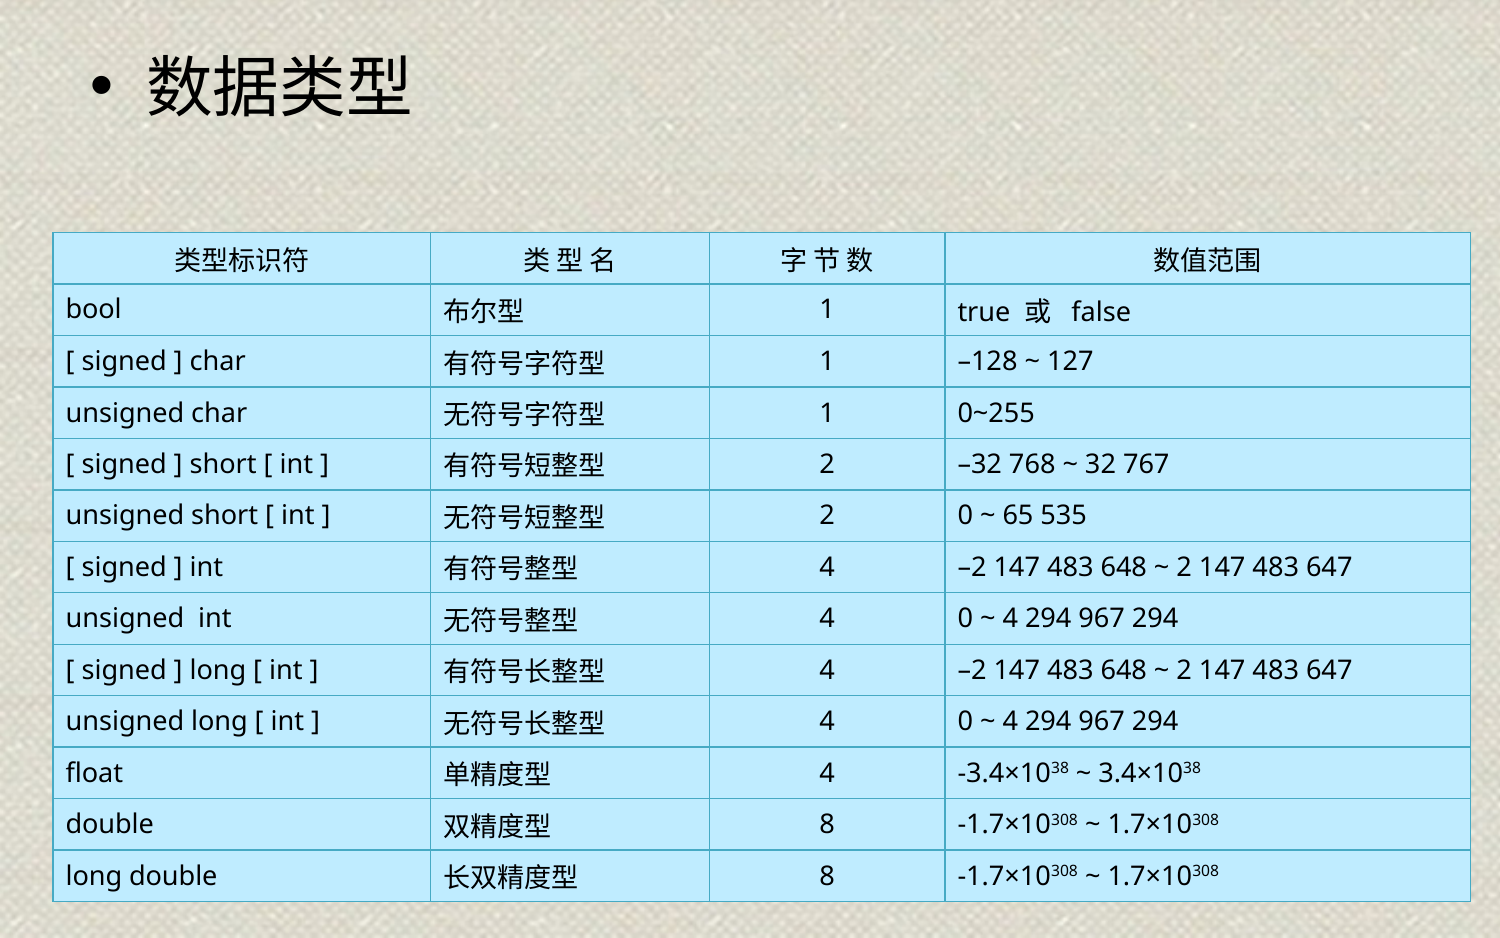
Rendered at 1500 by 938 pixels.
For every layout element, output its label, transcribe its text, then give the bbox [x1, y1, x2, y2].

table_header 类 型 名 [431, 233, 709, 283]
table_cell [ signed ] char [54, 336, 430, 386]
table_cell unsigned int [54, 593, 430, 644]
table_cell 4 [710, 696, 944, 746]
table_cell –32 768 ~ 32 767 [946, 439, 1470, 489]
table_cell 2 [710, 439, 944, 489]
table_header 字 节 数 [710, 233, 944, 283]
table_cell 无符号长整型 [431, 696, 709, 746]
table_cell –128 ~ 127 [946, 336, 1470, 386]
table_cell -1.7×10308 ~ 1.7×10308 [946, 799, 1470, 849]
table_cell float [54, 748, 430, 798]
table_cell -3.4×1038 ~ 3.4×1038 [946, 748, 1470, 798]
table_cell 0 ~ 4 294 967 294 [946, 593, 1470, 644]
table_cell [ signed ] short [ int ] [54, 439, 430, 489]
table_cell 有符号字符型 [431, 336, 709, 386]
table_cell true 或 false [946, 285, 1470, 335]
table_cell [ signed ] int [54, 542, 430, 592]
table_cell long double [54, 851, 430, 901]
table_cell 无符号字符型 [431, 388, 709, 438]
table_header 数值范围 [946, 233, 1470, 283]
table_cell 布尔型 [431, 285, 709, 335]
table_cell -1.7×10308 ~ 1.7×10308 [946, 851, 1470, 901]
table_cell 4 [710, 593, 944, 644]
table_cell 0 ~ 65 535 [946, 491, 1470, 541]
table_cell –2 147 483 648 ~ 2 147 483 647 [946, 542, 1470, 592]
table_cell 双精度型 [431, 799, 709, 849]
table_cell 单精度型 [431, 748, 709, 798]
table_cell double [54, 799, 430, 849]
table_cell 有符号长整型 [431, 645, 709, 695]
table_cell [ signed ] long [ int ] [54, 645, 430, 695]
table_cell 4 [710, 645, 944, 695]
table_cell 4 [710, 542, 944, 592]
table_cell 0~255 [946, 388, 1470, 438]
table_cell 1 [710, 336, 944, 386]
table_cell 1 [710, 285, 944, 335]
table_cell bool [54, 285, 430, 335]
table_cell 8 [710, 851, 944, 901]
table_cell unsigned char [54, 388, 430, 438]
table_cell 无符号整型 [431, 593, 709, 644]
table_cell 无符号短整型 [431, 491, 709, 541]
table_cell –2 147 483 648 ~ 2 147 483 647 [946, 645, 1470, 695]
table_cell 长双精度型 [431, 851, 709, 901]
table_cell 8 [710, 799, 944, 849]
table_cell 1 [710, 388, 944, 438]
table_cell 有符号整型 [431, 542, 709, 592]
table_header 类型标识符 [54, 233, 430, 283]
picture [0, 0, 1500, 938]
table_cell 4 [710, 748, 944, 798]
table_cell 有符号短整型 [431, 439, 709, 489]
table_cell 0 ~ 4 294 967 294 [946, 696, 1470, 746]
table_cell unsigned short [ int ] [54, 491, 430, 541]
table_cell unsigned long [ int ] [54, 696, 430, 746]
table_cell 2 [710, 491, 944, 541]
